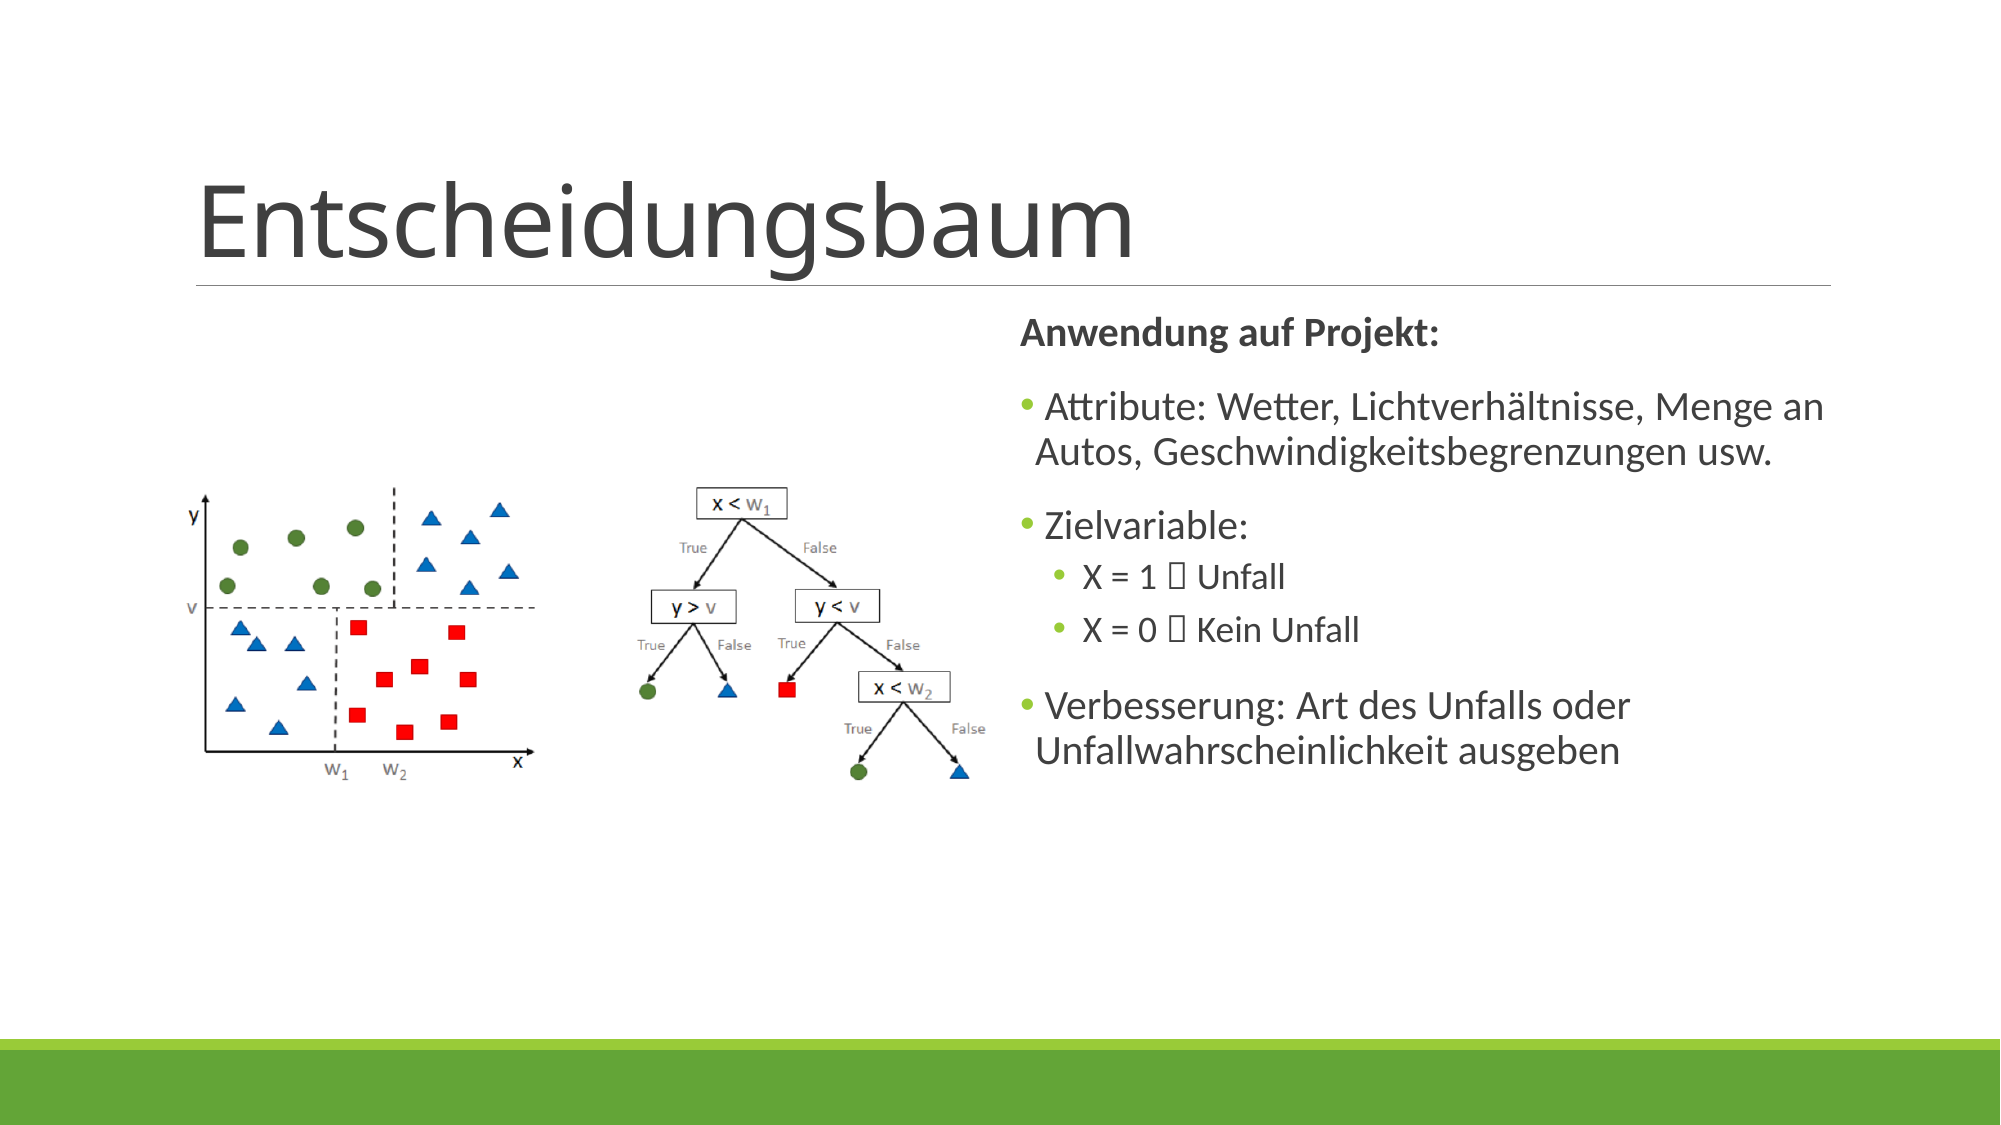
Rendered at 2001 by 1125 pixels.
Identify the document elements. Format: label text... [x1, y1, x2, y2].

title Entscheidungsbaum [180, 47, 1830, 285]
list Anwendung auf Projekt: Attribute: Wetter, Lichtverhältnisse, Menge an Autos, Geschwindigkeitsbegrenzungen usw. Zielvariable: X = 1  Unfall X = 0  Kein Unfall Verbesserung: Art des Unfalls oder Unfallwahrscheinlichkeit ausgeben [1020, 302, 1830, 963]
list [179, 479, 991, 786]
